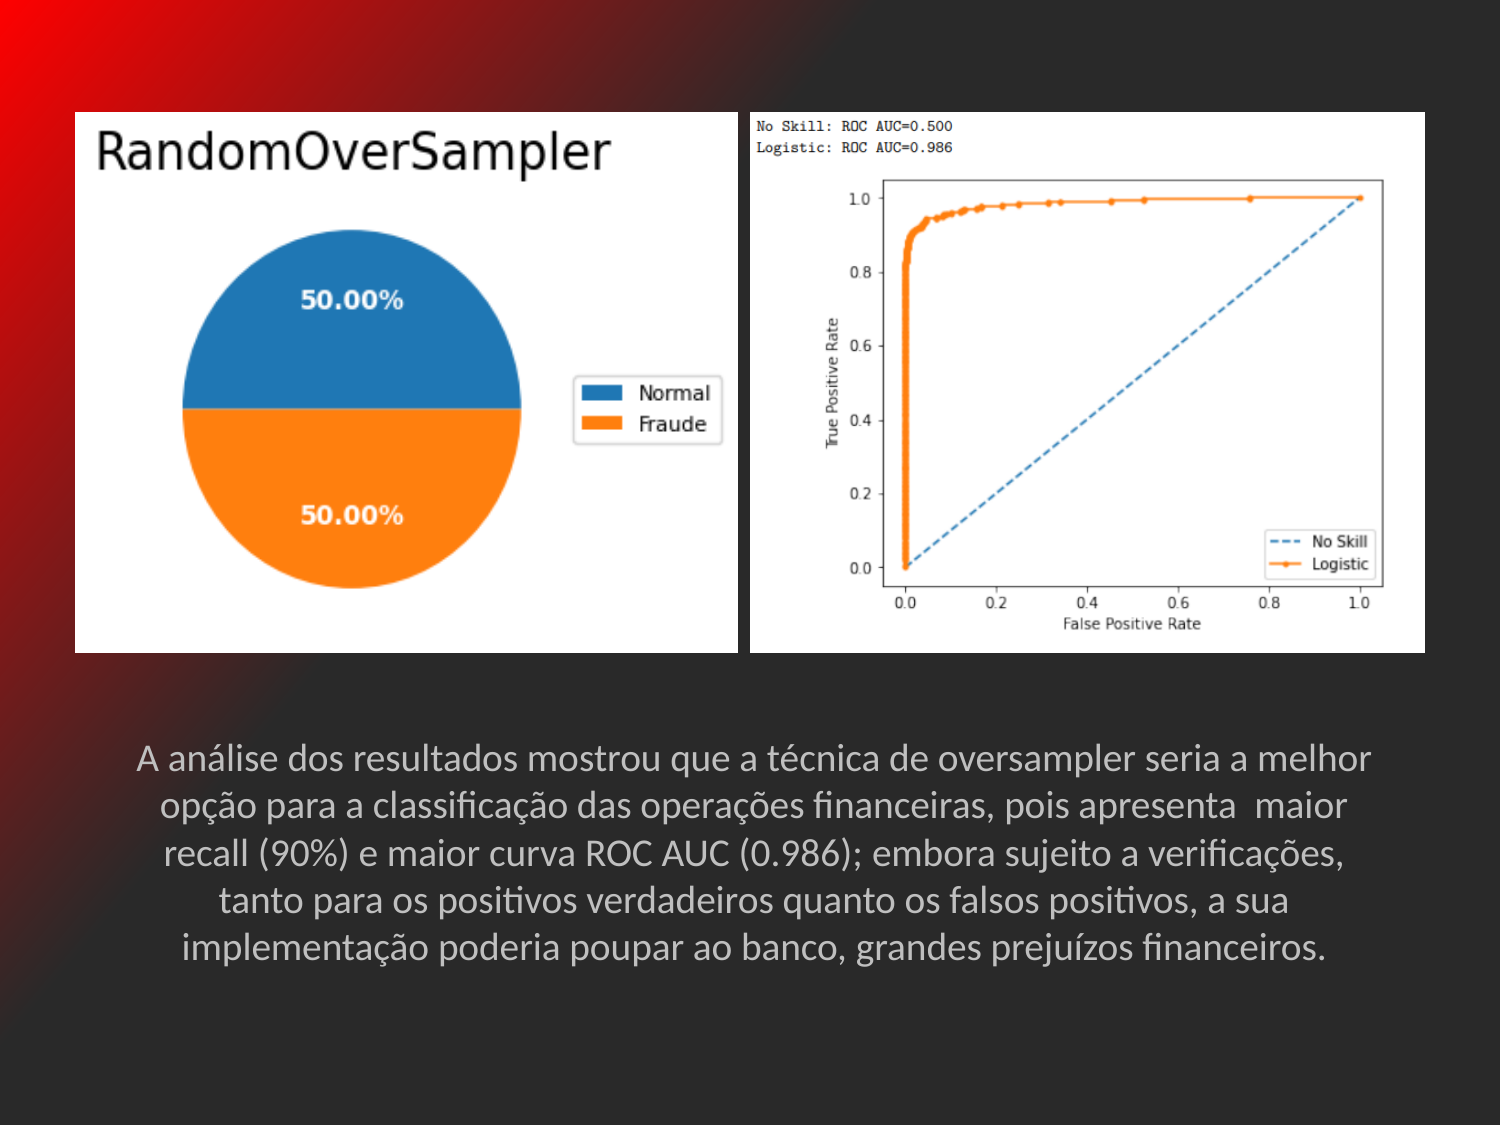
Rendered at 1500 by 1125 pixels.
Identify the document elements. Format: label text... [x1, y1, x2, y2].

picture [74, 112, 738, 653]
picture [749, 112, 1426, 653]
subtitle A análise dos resultados mostrou que a técnica de oversampler seria a melhor opção para a classificação das operações financeiras, pois apresenta maior recall (90%) e maior curva ROC AUC (0.986); embora sujeito a verificações, tanto para os positivos verdadeiros quanto os falsos positivos, a sua implementação poderia poupar ao banco, grandes prejuízos financeiros. [108, 725, 1400, 1013]
